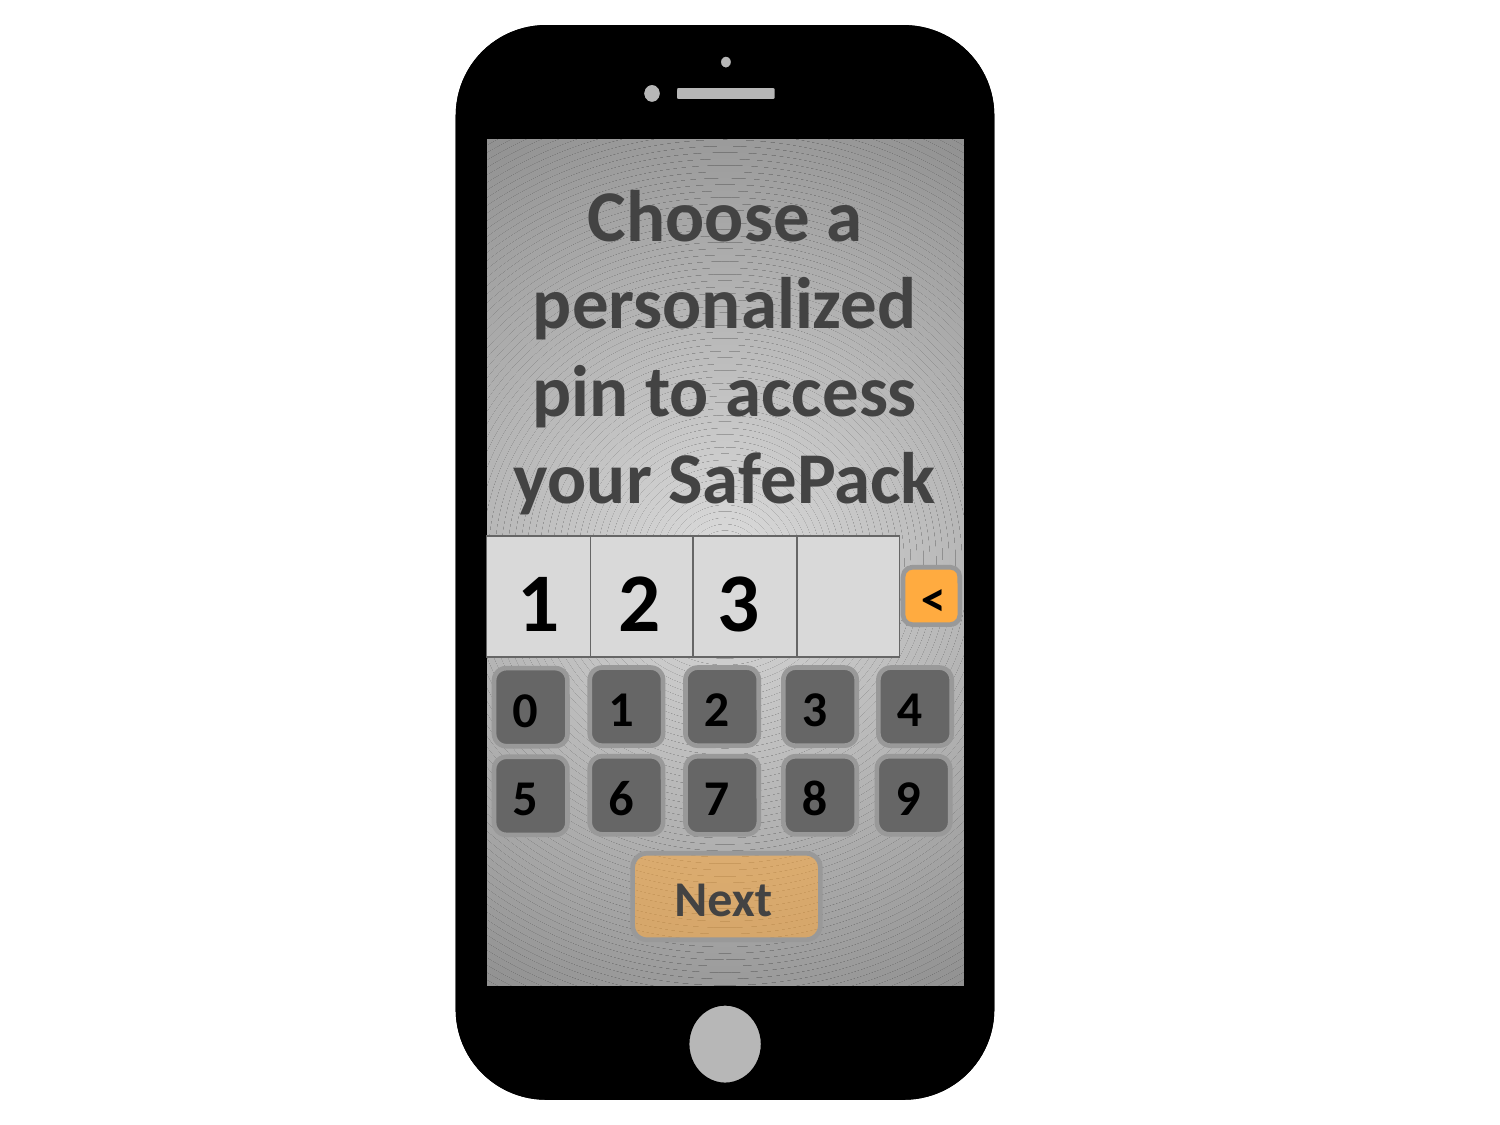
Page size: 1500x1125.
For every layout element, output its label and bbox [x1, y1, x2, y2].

text_box [486, 535, 900, 658]
text_box [456, 25, 994, 1100]
